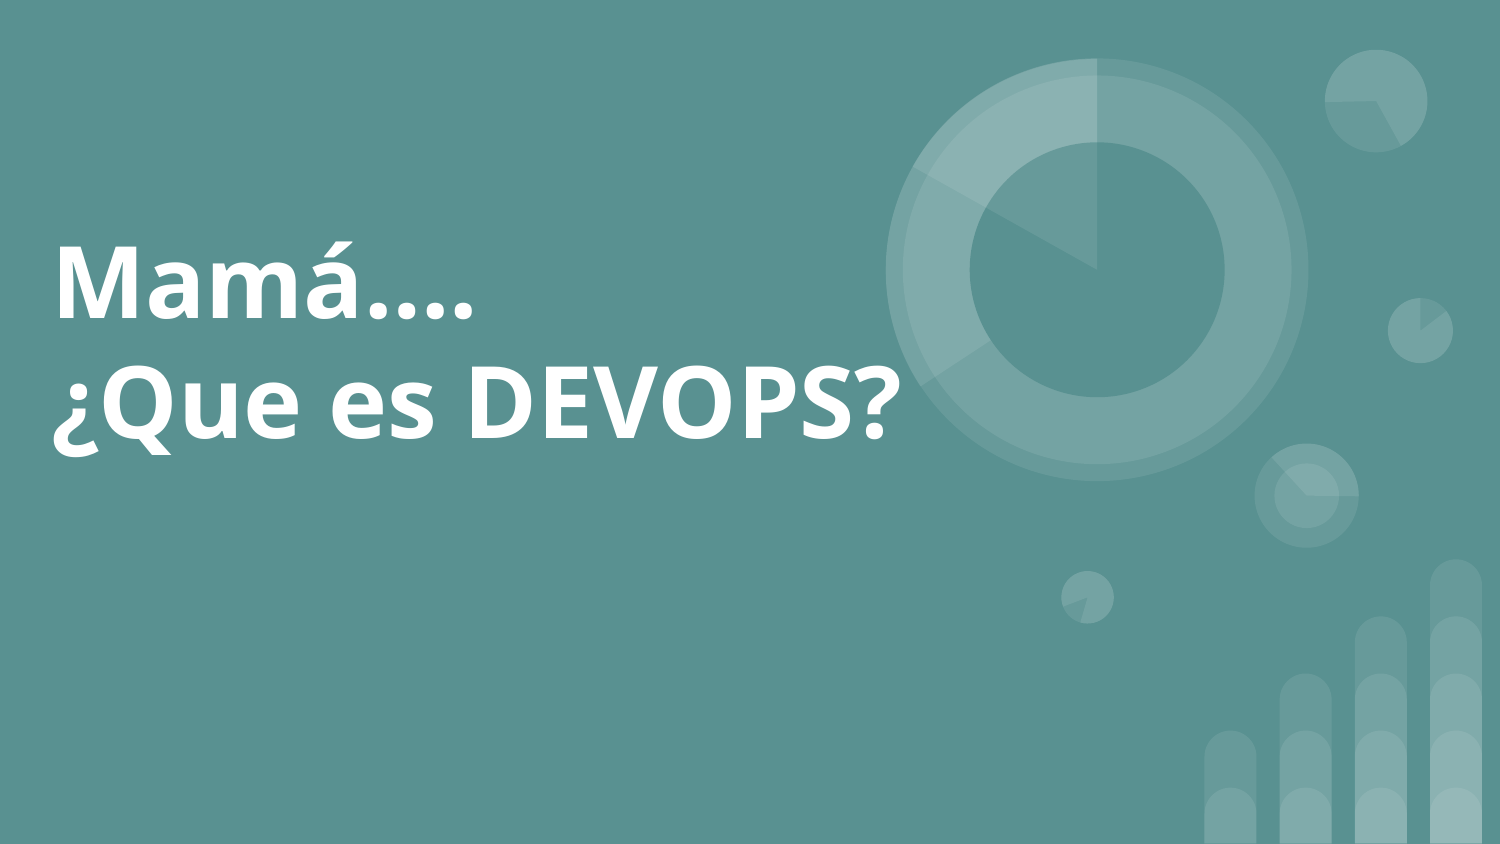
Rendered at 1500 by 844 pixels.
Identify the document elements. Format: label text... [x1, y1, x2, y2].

title Mamá…. ¿Que es DEVOPS? [36, 88, 1344, 588]
